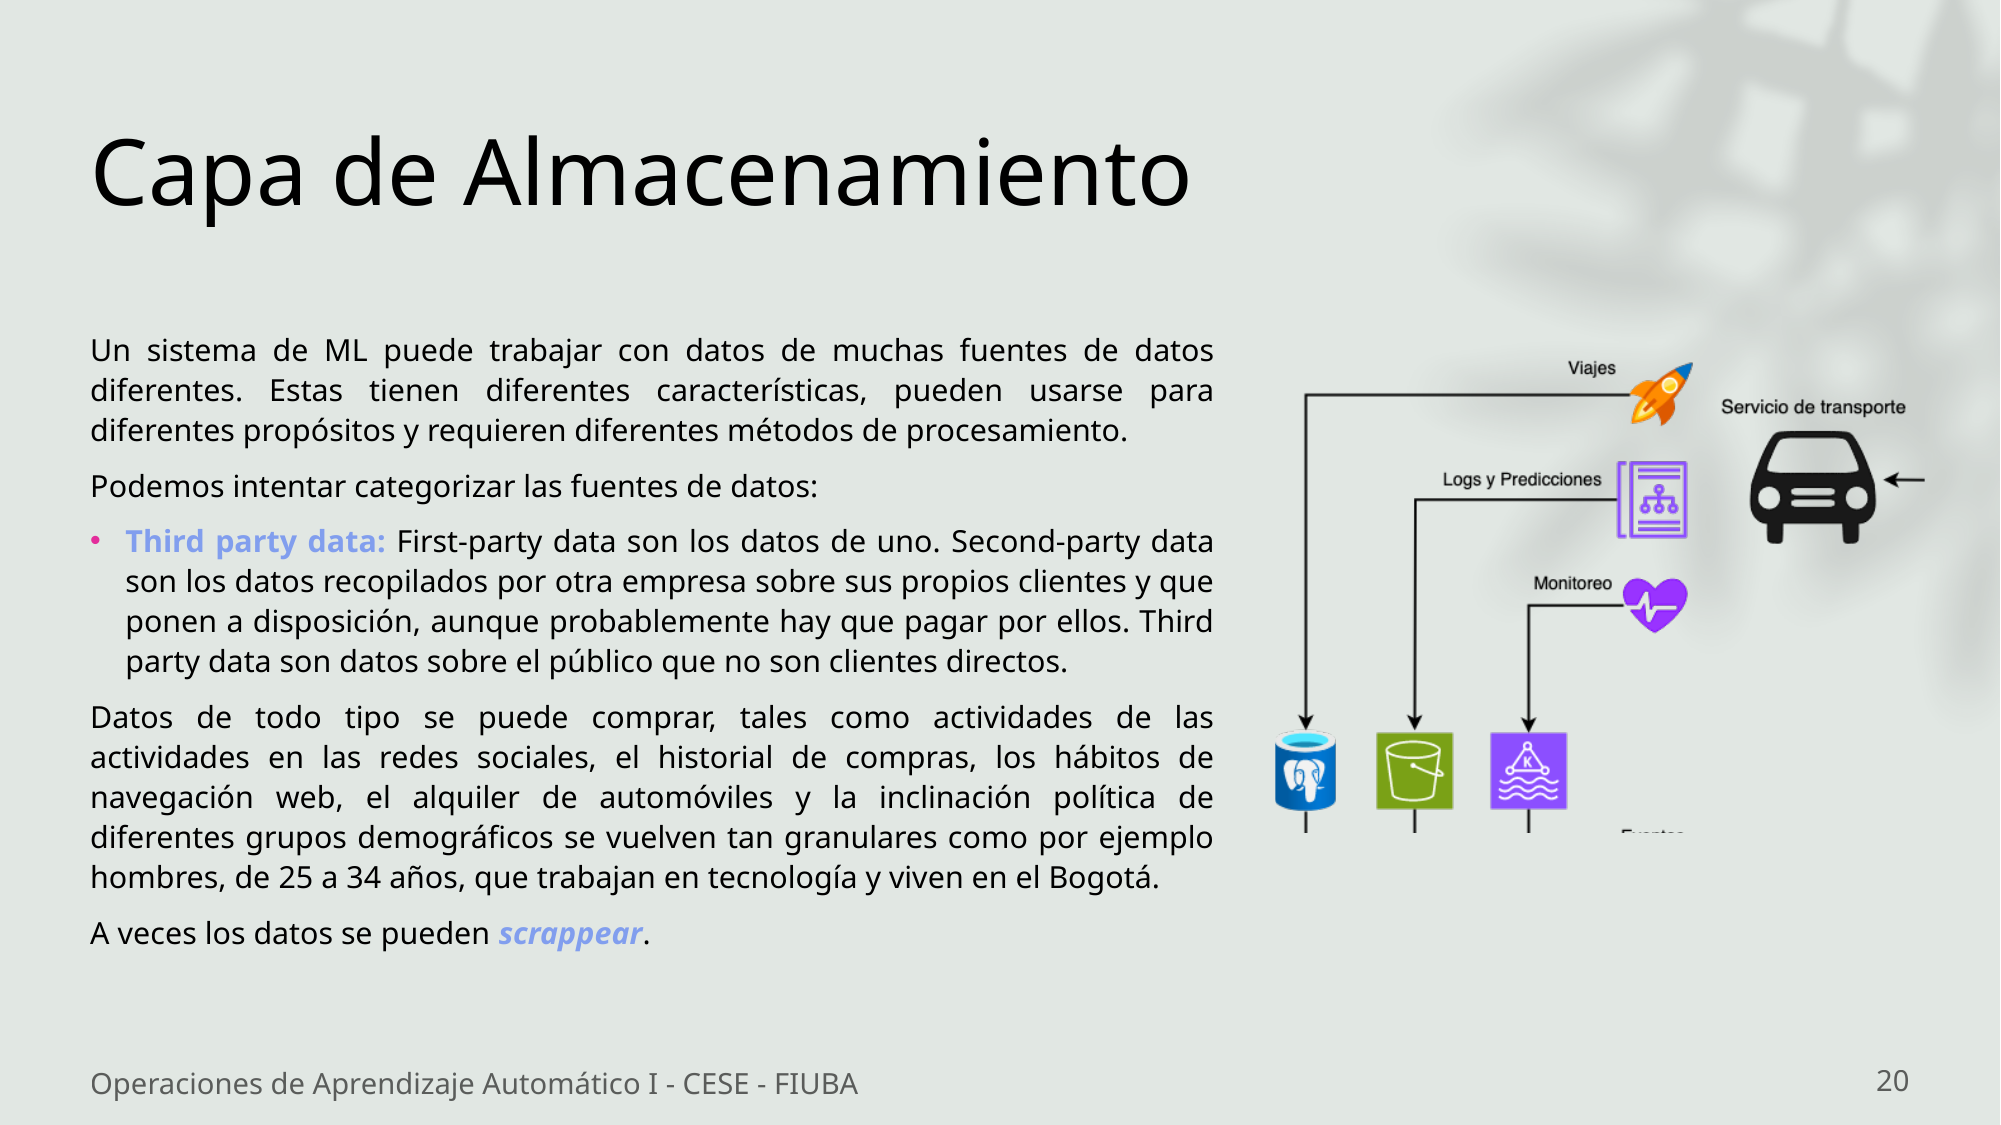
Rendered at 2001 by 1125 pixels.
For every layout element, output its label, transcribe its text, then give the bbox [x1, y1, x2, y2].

slide_number 20 [1474, 1052, 1925, 1113]
title Capa de Almacenamiento [75, 60, 1863, 278]
picture [1275, 340, 1925, 833]
list Un sistema de ML puede trabajar con datos de muchas fuentes de datos diferentes. Estas tienen diferentes características, pueden usarse para diferentes propósitos y requieren diferentes métodos de procesamiento. Podemos intentar categorizar las fuentes de datos: Third party data: First-party data son los datos de uno. Second-party data son los datos recopilados por otra empresa sobre sus propios clientes y que ponen a disposición, aunque probablemente hay que pagar por ellos. Third party data son datos sobre el público que no son clientes directos. Datos de todo tipo se puede comprar, tales como actividades de las actividades en las redes sociales, el historial de compras, los hábitos de navegación web, el alquiler de automóviles y la inclinación política de diferentes grupos demográficos se vuelven tan granulares como por ejemplo hombres, de 25 a 34 años, que trabajan en tecnología y viven en el Bogotá. A veces los datos se pueden scrappear. [75, 319, 1231, 1009]
footer Operaciones de Aprendizaje Automático I - CESE - FIUBA [75, 1052, 1162, 1113]
